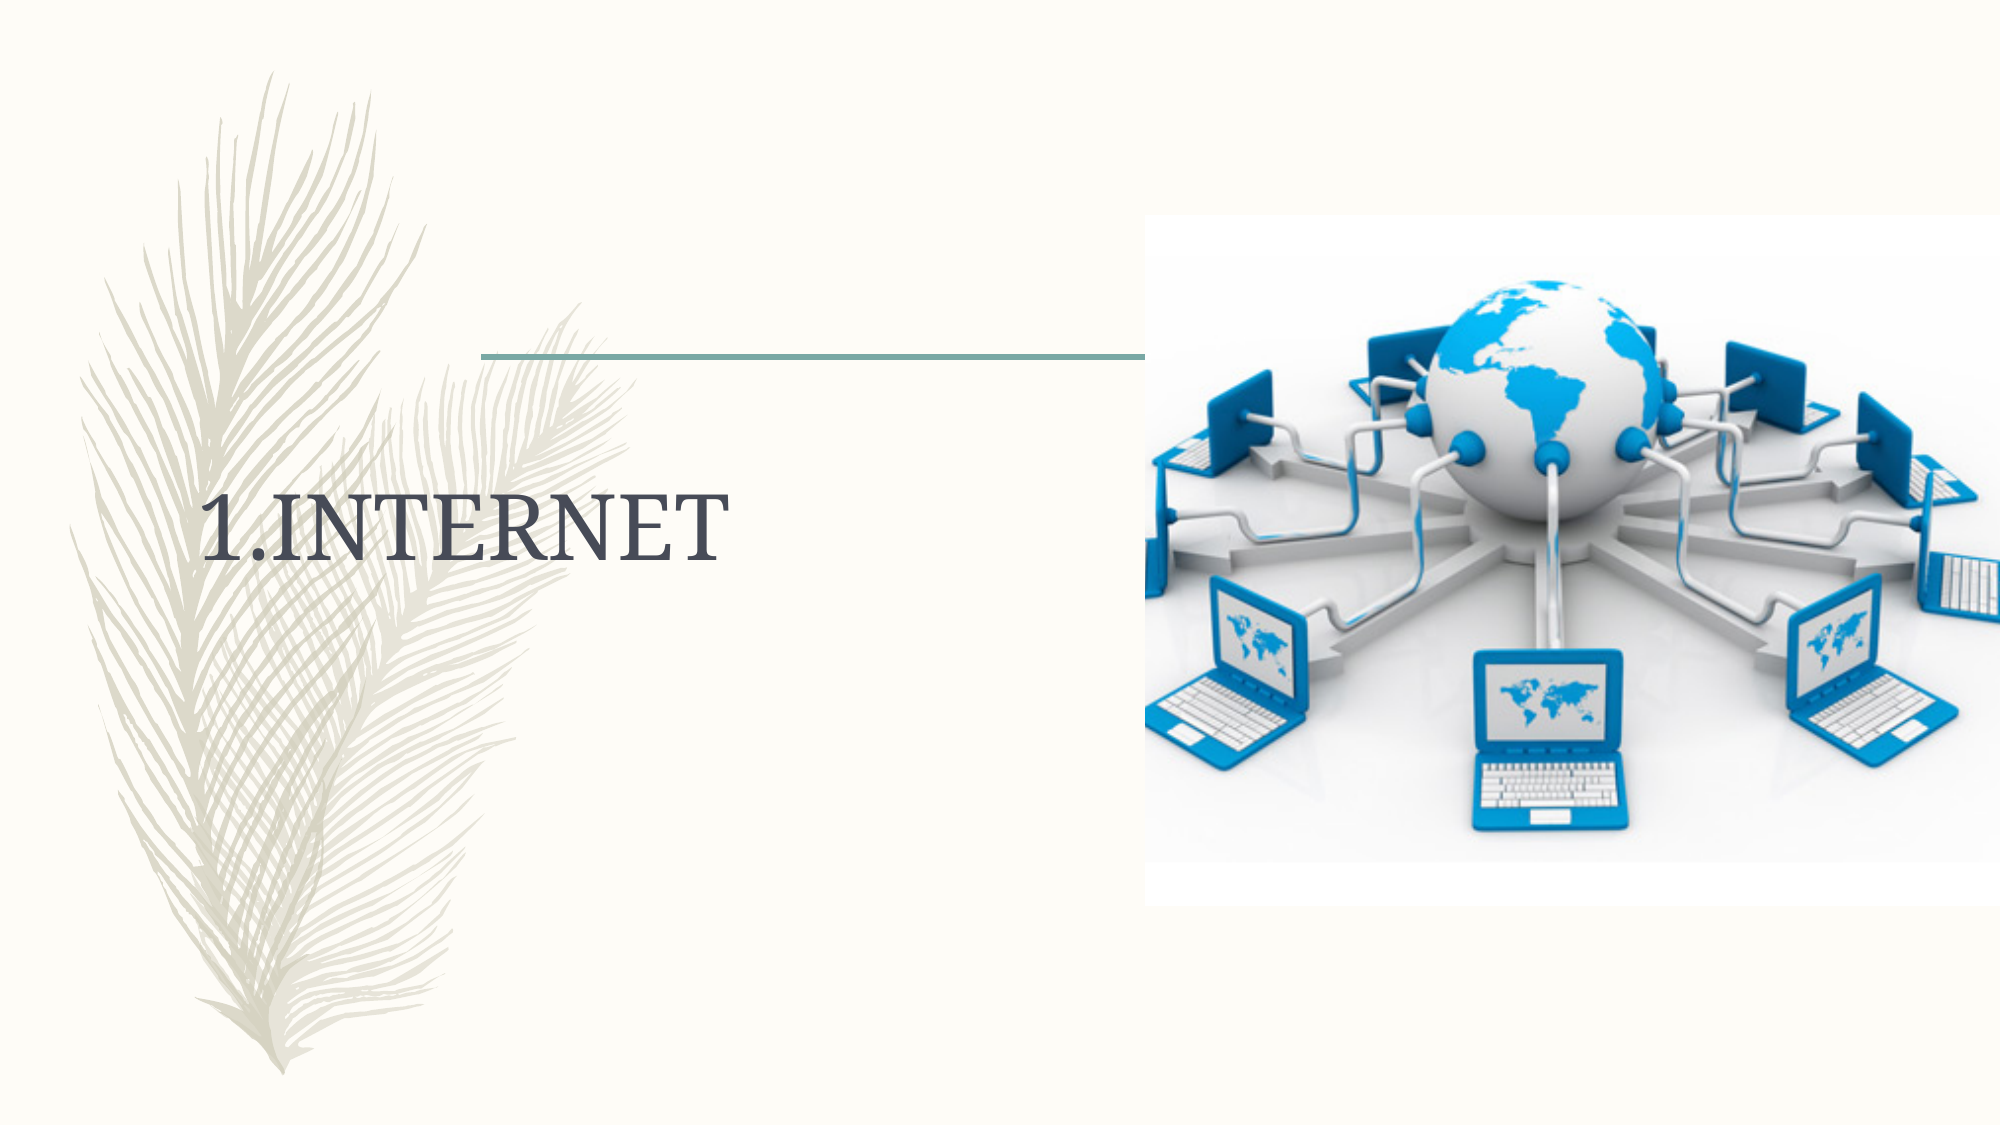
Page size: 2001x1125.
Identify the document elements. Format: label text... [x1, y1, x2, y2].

picture [1924, 593, 1930, 600]
title 1.Internet [181, 376, 1122, 741]
picture [1144, 214, 2000, 906]
